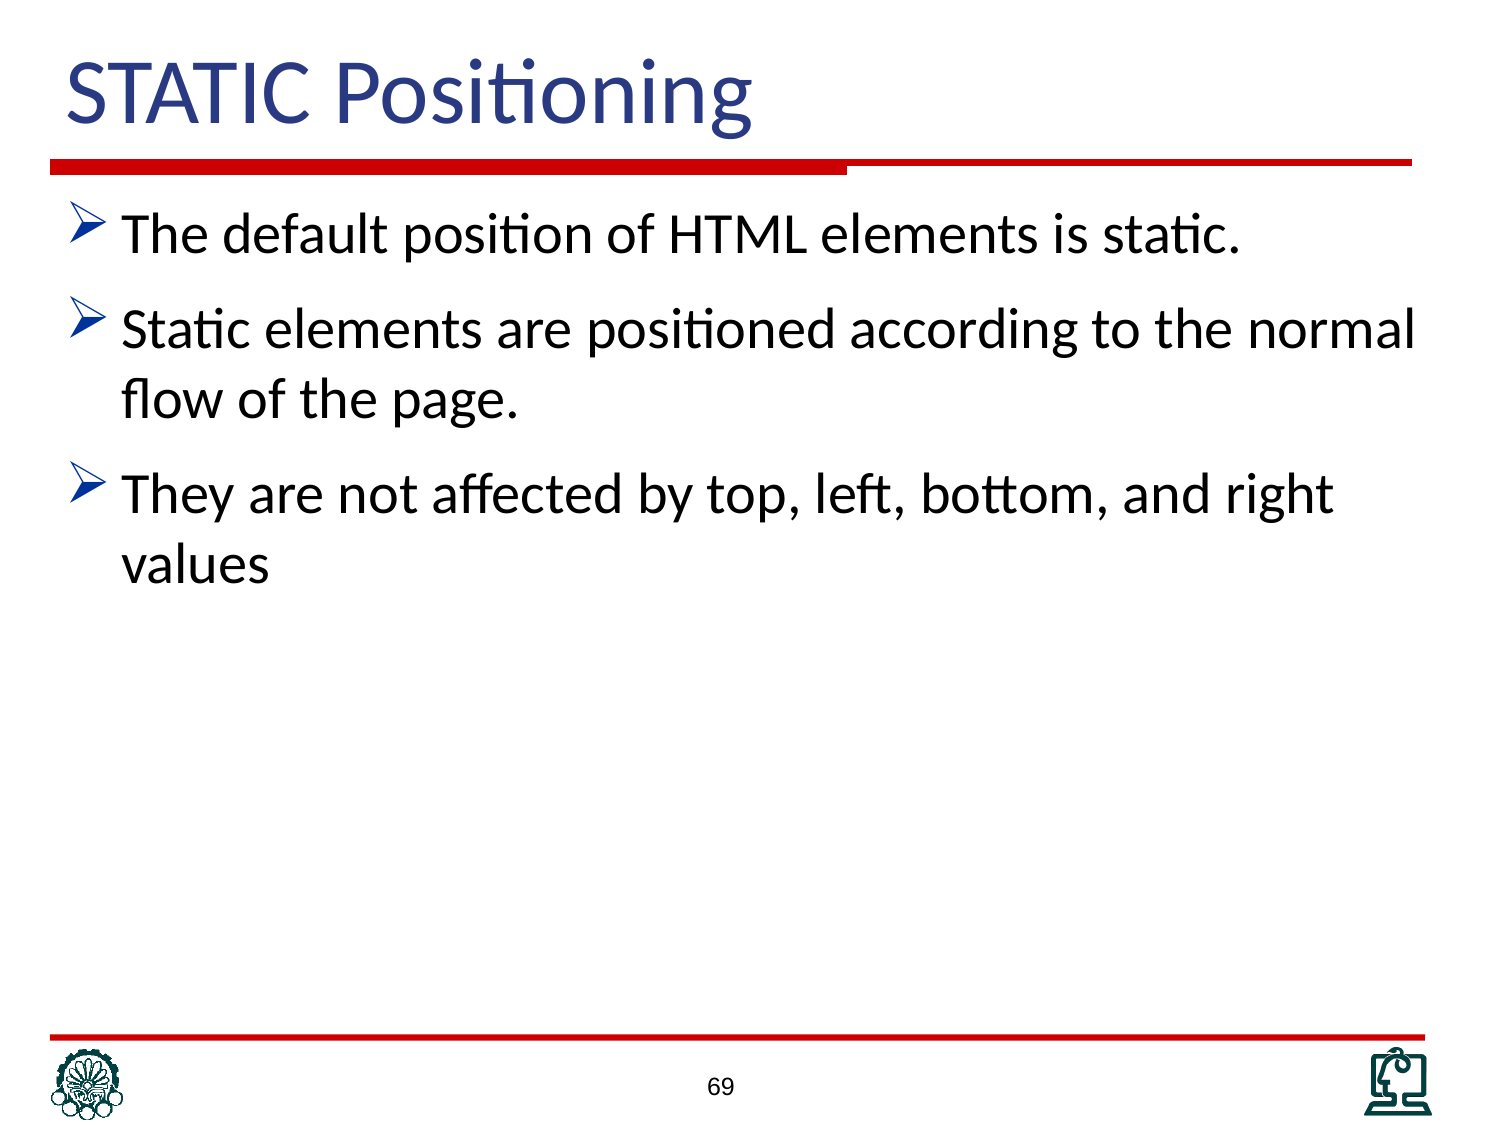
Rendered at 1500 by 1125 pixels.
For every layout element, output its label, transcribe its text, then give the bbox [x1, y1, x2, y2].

list The default position of HTML elements is static. Static elements are positioned according to the normal flow of the page. They are not affected by top, left, bottom, and right values [49, 187, 1500, 1038]
picture [1362, 1045, 1438, 1119]
title STATIC Positioning [49, 24, 1438, 151]
picture [50, 1047, 125, 1122]
slide_number 69 [649, 1062, 751, 1103]
